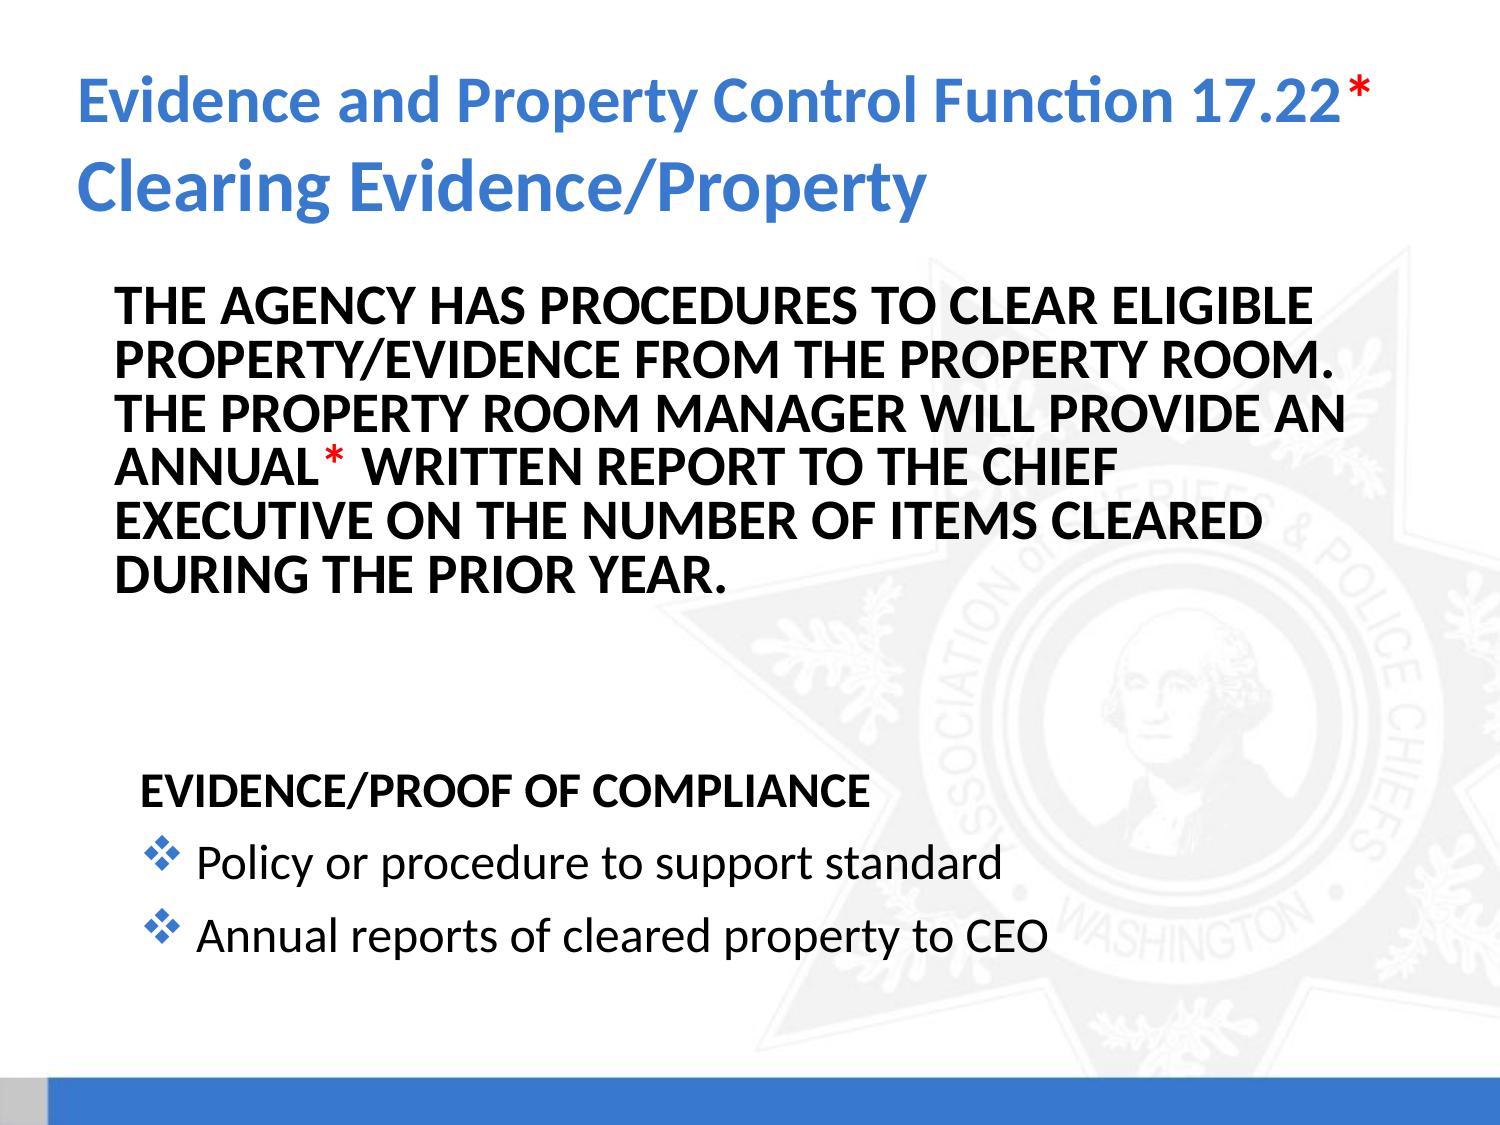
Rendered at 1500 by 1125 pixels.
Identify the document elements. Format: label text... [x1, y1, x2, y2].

title Evidence and Property Control Function 17.22* Clearing Evidence/Property [62, 48, 1413, 236]
picture [0, 0, 1500, 1125]
text_box Evidence/Proof of Compliance Policy or procedure to support standard Annual reports of cleared property to CEO [124, 749, 1163, 970]
subtitle The agency has procedures to clear eligible property/evidence from the property room. The property room manager will provide an annual* written report to the Chief Executive on the number of items cleared during the prior year. [99, 275, 1375, 654]
